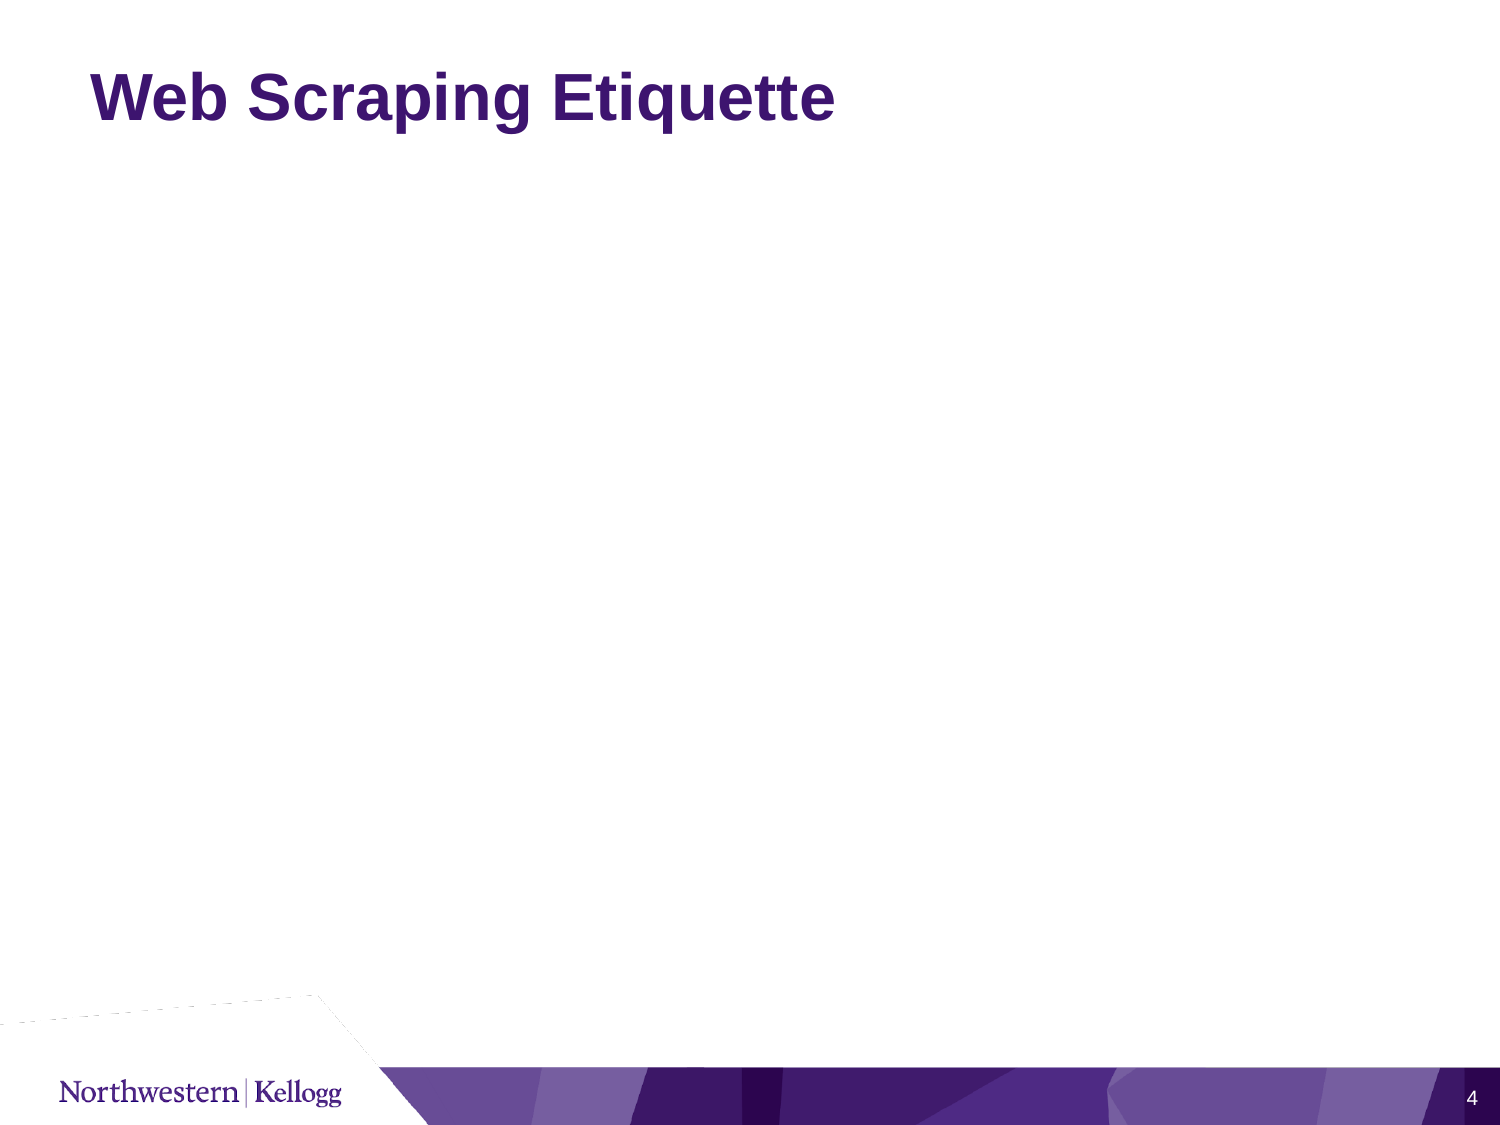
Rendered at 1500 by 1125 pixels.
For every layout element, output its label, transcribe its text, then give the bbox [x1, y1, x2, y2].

title Web Scraping Etiquette [75, 0, 1425, 188]
slide_number 4 [1425, 1067, 1494, 1125]
picture [0, 0, 1500, 1125]
